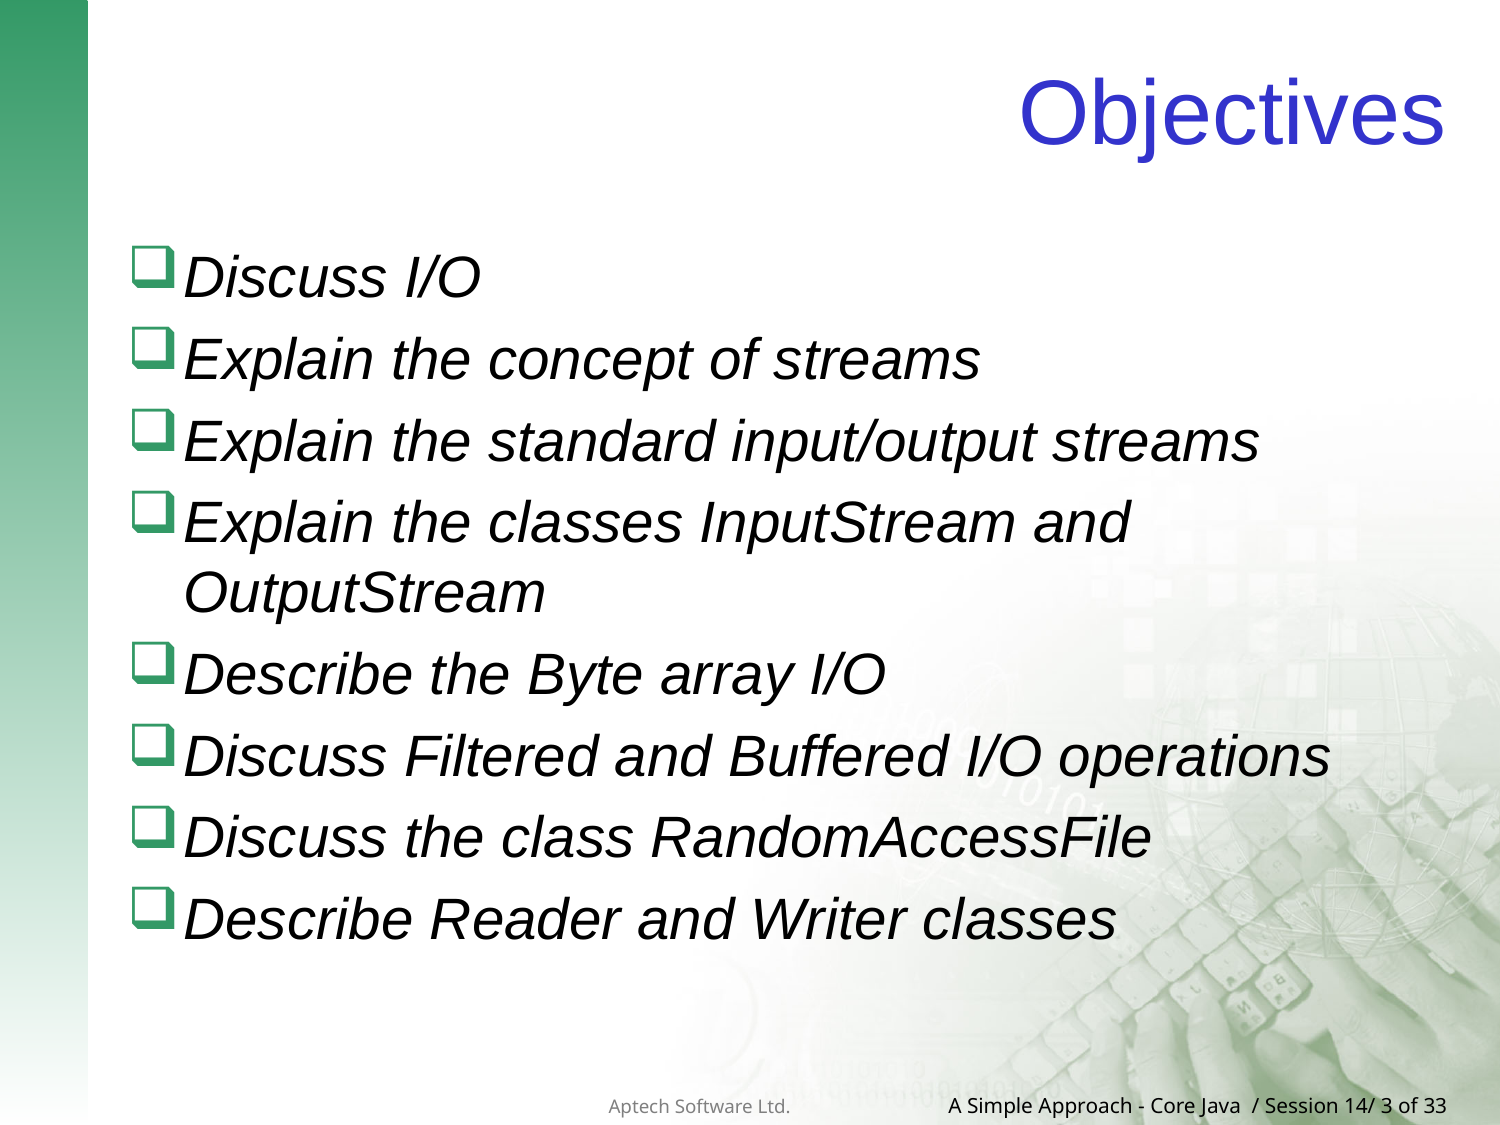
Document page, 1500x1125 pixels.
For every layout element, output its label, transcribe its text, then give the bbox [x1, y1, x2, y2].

list Discuss I/O Explain the concept of streams Explain the standard input/output streams Explain the classes InputStream and OutputStream Describe the Byte array I/O Discuss Filtered and Buffered I/O operations Discuss the class RandomAccessFile Describe Reader and Writer classes [112, 231, 1463, 975]
title Objectives [112, 42, 1463, 173]
picture [549, 365, 1500, 1125]
